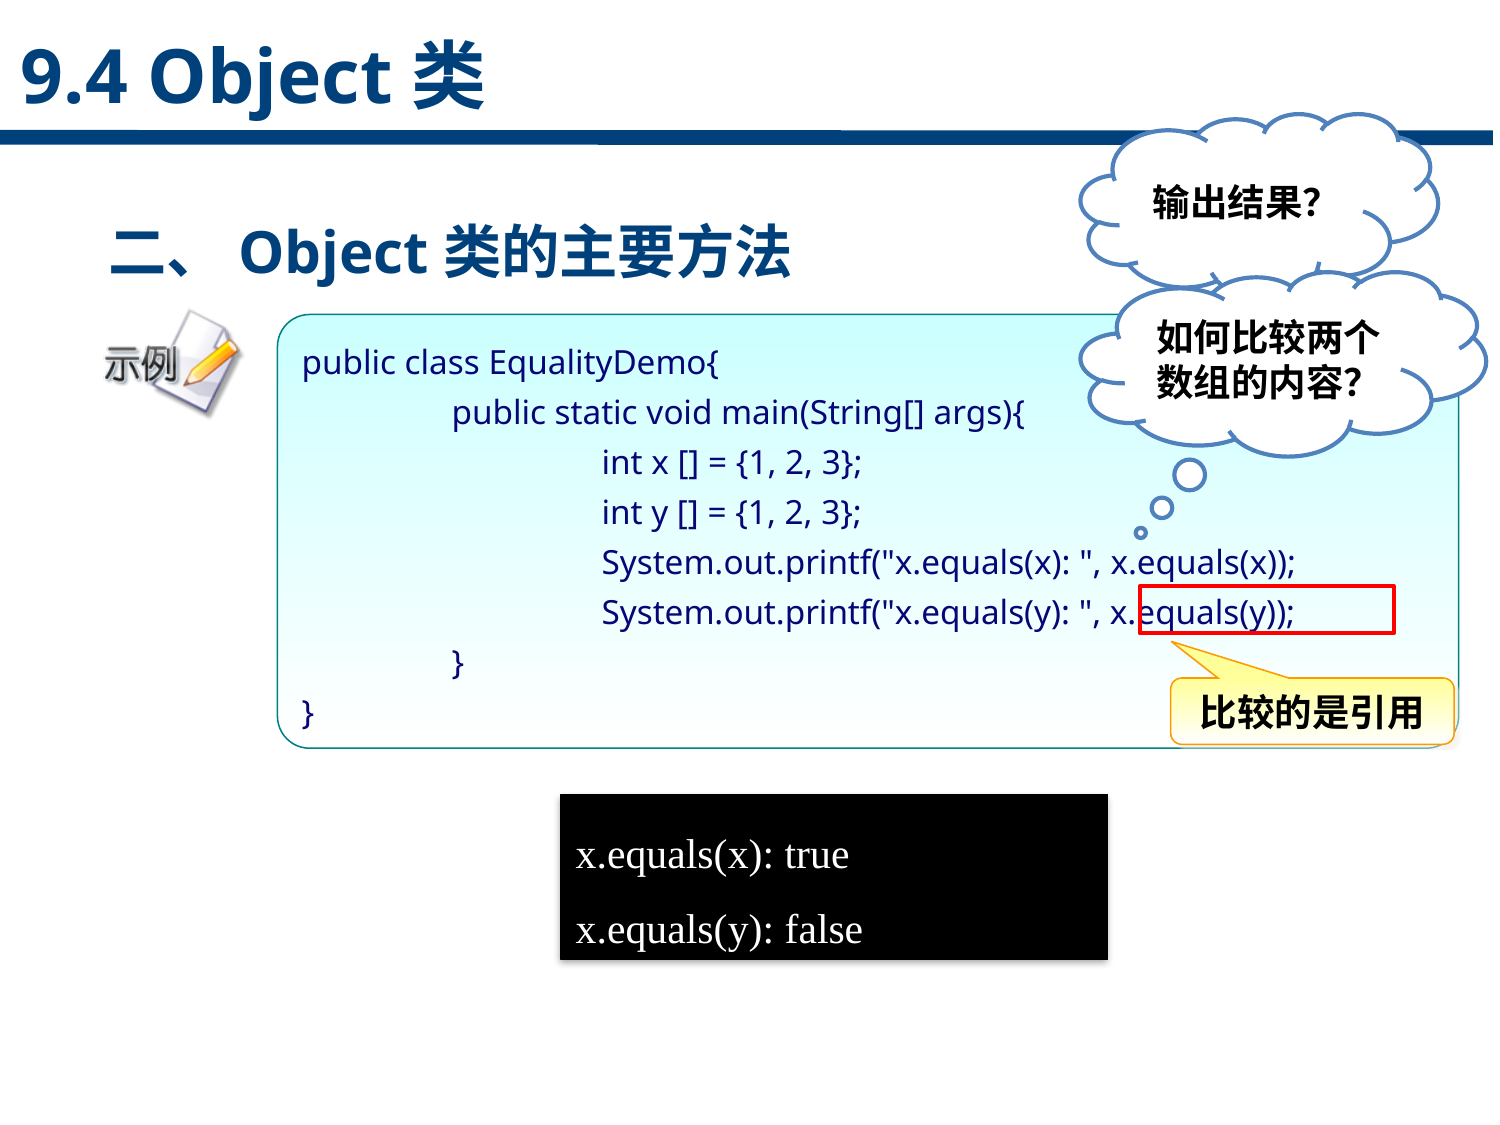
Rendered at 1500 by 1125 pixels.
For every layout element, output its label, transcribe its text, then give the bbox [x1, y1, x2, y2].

text_box [1138, 584, 1396, 635]
text_box public class EqualityDemo{ public static void main(String[] args){ int x [] = {1, 2, 3}; int y [] = {1, 2, 3}; System.out.printf("x.equals(x): ", x.equals(x)); System.out.printf("x.equals(y): ", x.equals(y)); } } [277, 314, 1459, 749]
text_box 如何比较两个数组的内容？ [1133, 525, 1148, 541]
text_box 比较的是引用 [1170, 641, 1455, 745]
picture [94, 306, 246, 421]
text_box 二、Object类的主要方法 [5, 172, 1161, 293]
text_box 如何比较两个数组的内容？ [1172, 457, 1208, 493]
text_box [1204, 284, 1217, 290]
text_box 如何比较两个数组的内容？ [1149, 495, 1175, 521]
text_box 输出结果？ [1136, 111, 1400, 135]
text_box 输出结果？ [1078, 147, 1441, 288]
text_box 9.4 Object类 [5, 21, 502, 127]
text_box 如何比较两个数组的内容？ [1078, 270, 1489, 459]
text_box x.equals(x): true x.equals(y): false [560, 794, 1108, 960]
